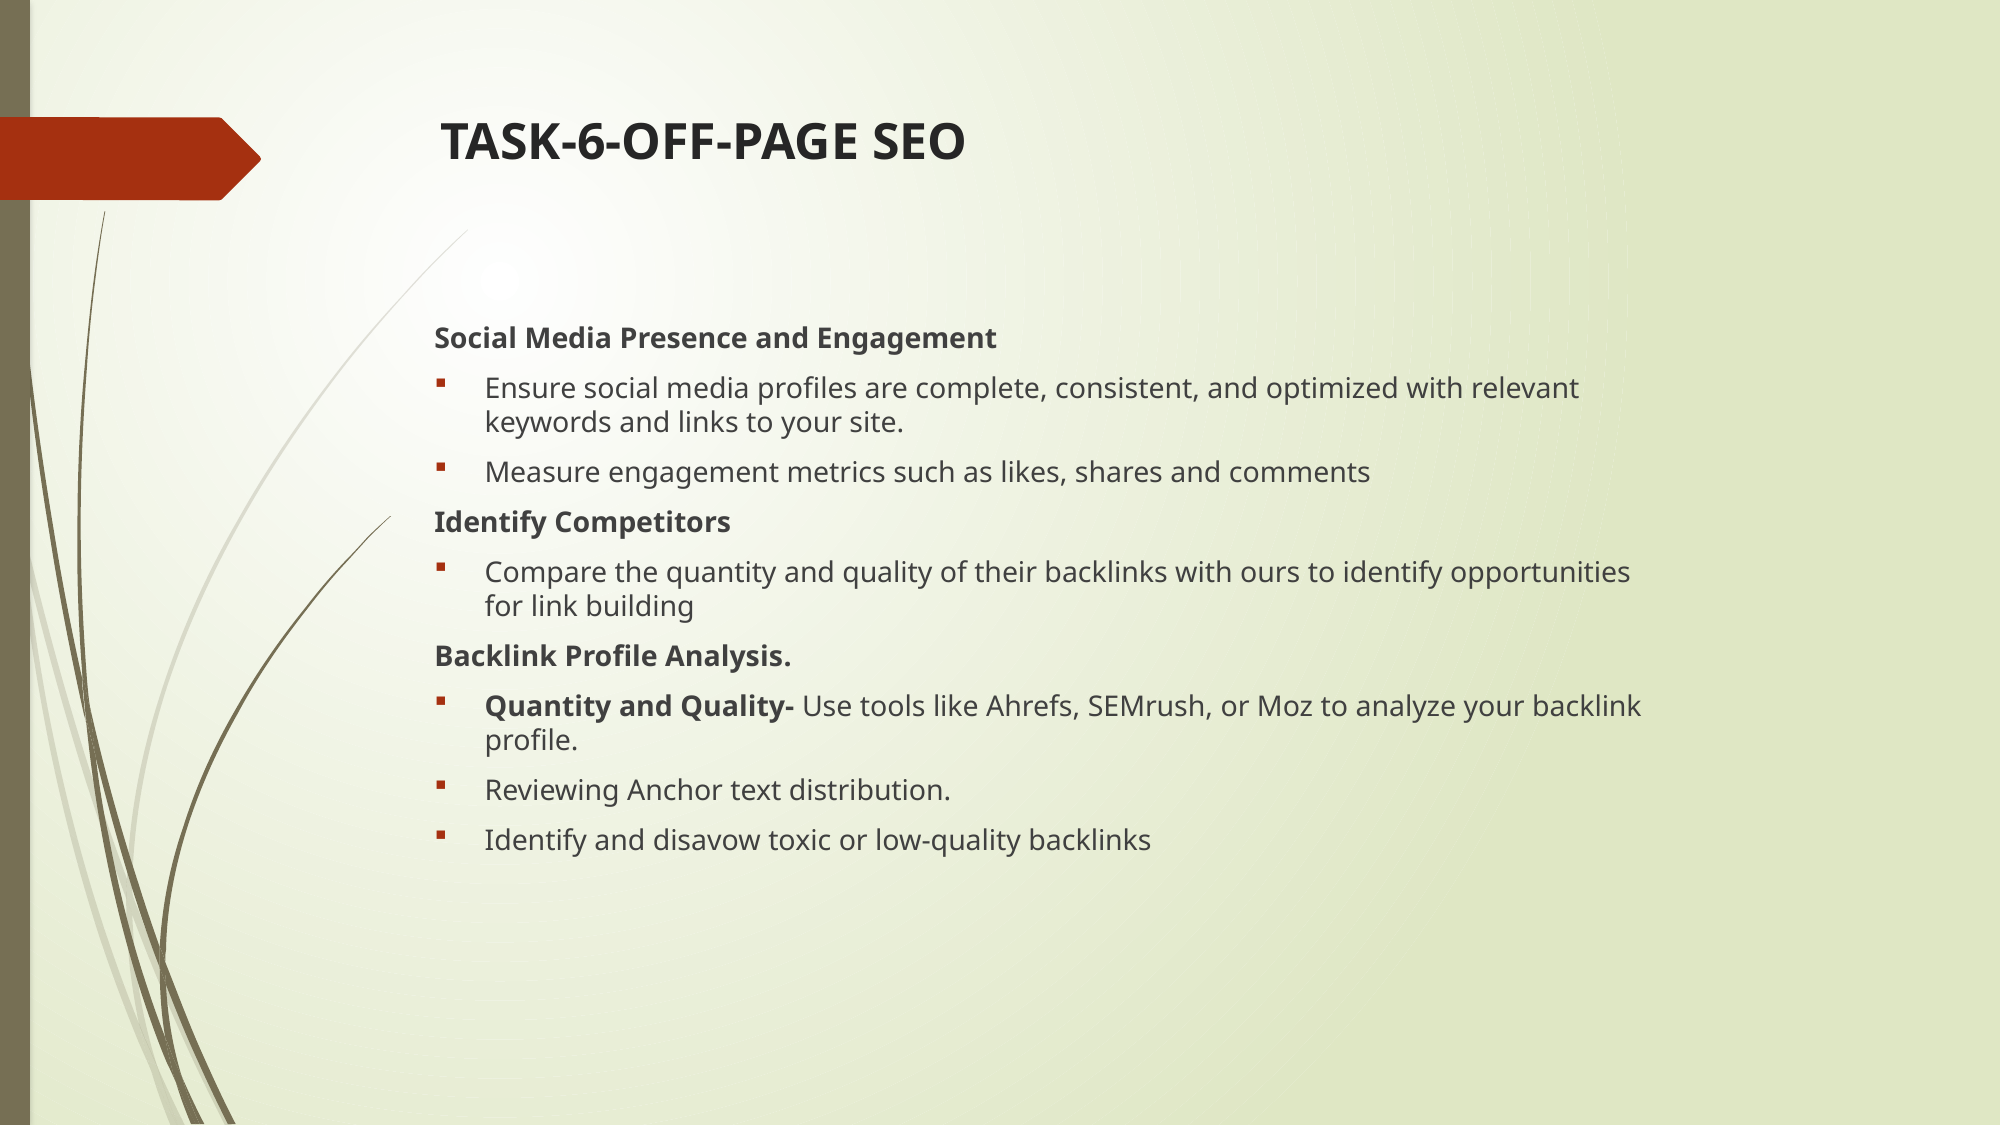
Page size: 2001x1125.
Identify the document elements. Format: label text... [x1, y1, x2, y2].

list Social Media Presence and Engagement Ensure social media profiles are complete, consistent, and optimized with relevant keywords and links to your site. Measure engagement metrics such as likes, shares and comments Identify Competitors Compare the quantity and quality of their backlinks with ours to identify opportunities for link building Backlink Profile Analysis. Quantity and Quality- Use tools like Ahrefs, SEMrush, or Moz to analyze your backlink profile. Reviewing Anchor text distribution. Identify and disavow toxic or low-quality backlinks [419, 312, 1666, 868]
title TASK-6-OFF-PAGE SEO [425, 102, 1888, 313]
